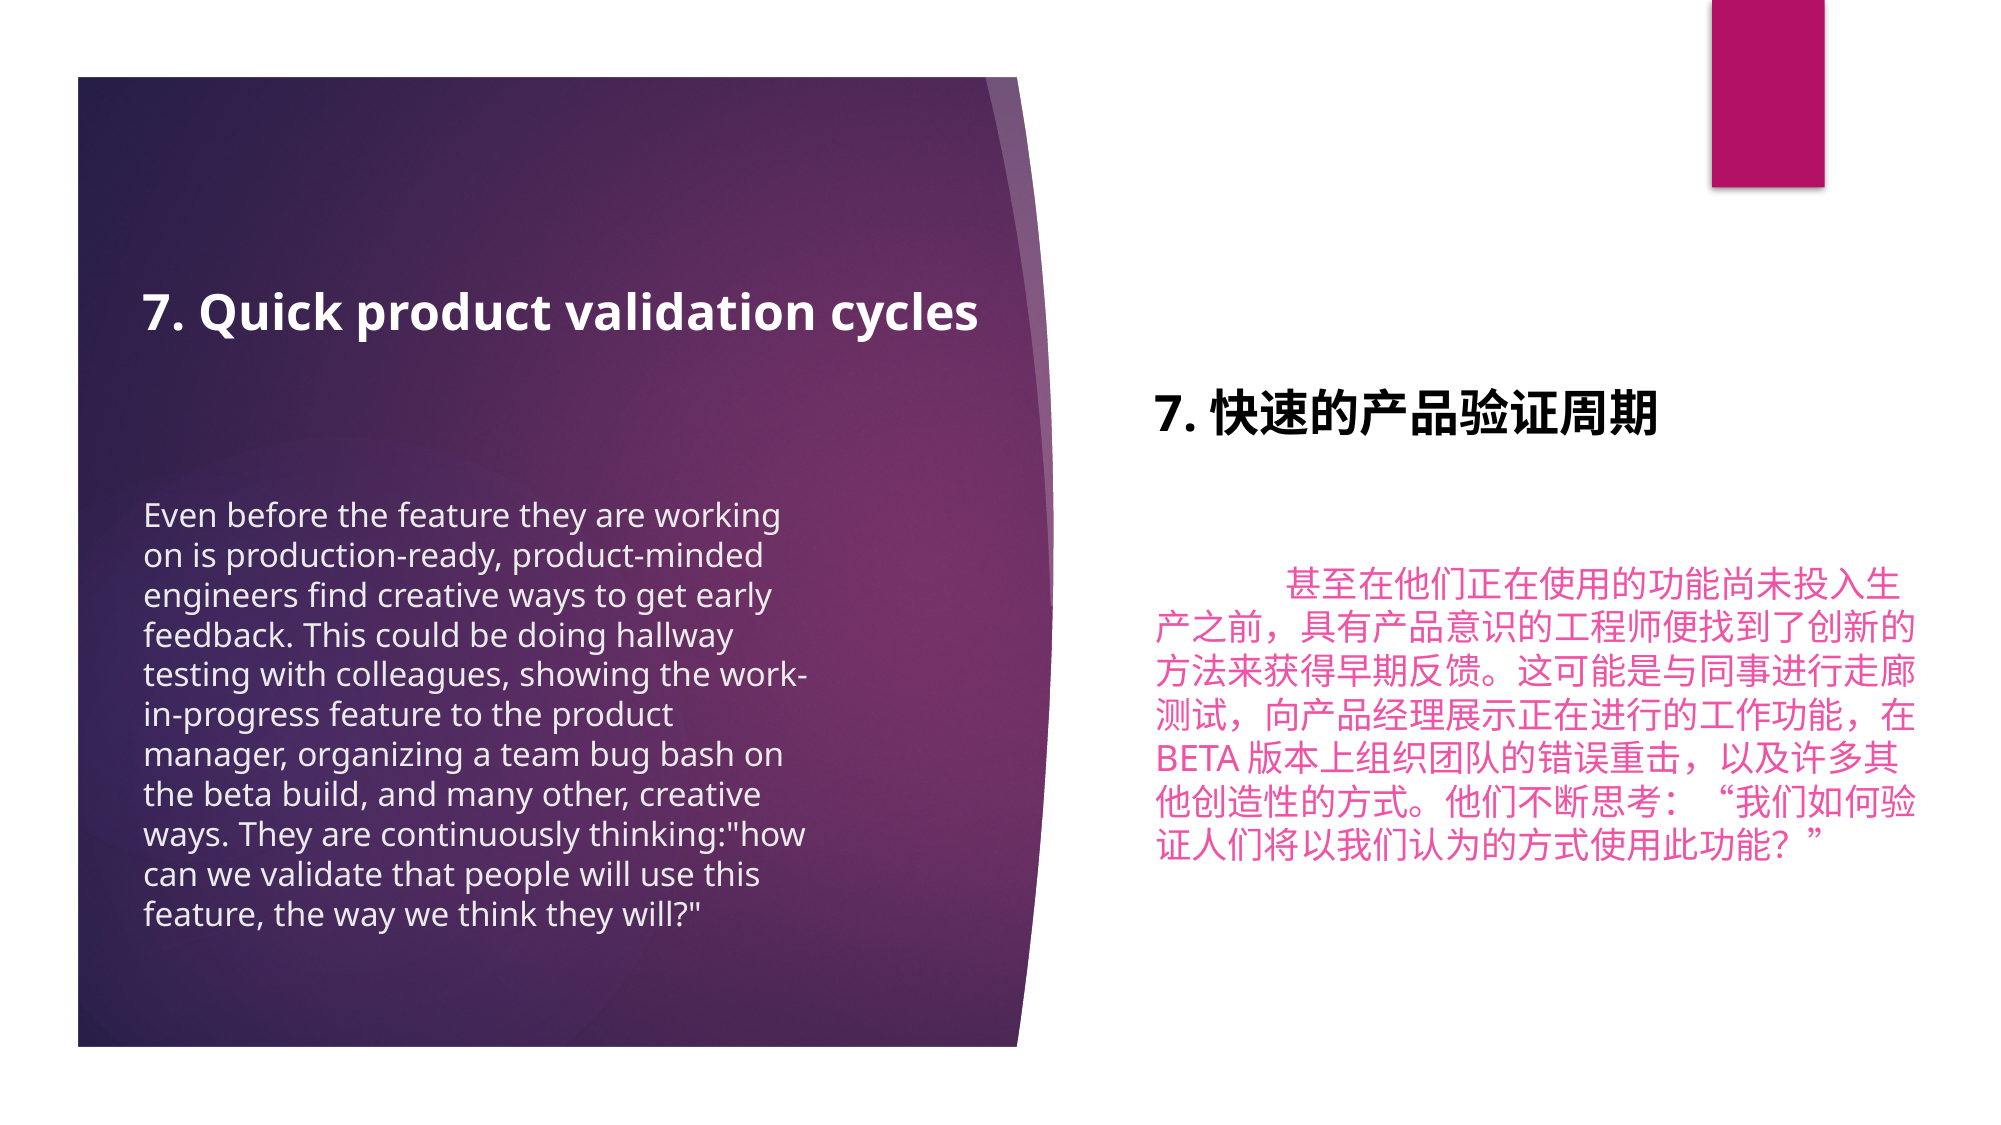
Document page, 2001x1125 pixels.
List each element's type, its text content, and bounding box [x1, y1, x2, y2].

list 甚至在他们正在使用的功能尚未投入生产之前，具有产品意识的工程师便找到了创新的方法来获得早期反馈。这可能是与同事进行走廊测试，向产品经理展示正在进行的工作功能，在beta版本上组织团队的错误重击，以及许多其他创造性的方式。他们不断思考：“我们如何验证人们将以我们认为的方式使用此功能？” [1140, 533, 1935, 894]
text_box 7. Quick product validation cycles [128, 273, 1000, 393]
title Even before the feature they are working on is production-ready, product-minded engineers find creative ways to get early feedback. This could be doing hallway testing with colleagues, showing the work-in-progress feature to the product manager, organizing a team bug bash on the beta build, and many other, creative ways. They are continuously thinking:"how can we validate that people will use this feature, the way we think they will?" [128, 462, 836, 965]
text_box 7.快速的产品验证周期 [1140, 374, 1848, 494]
